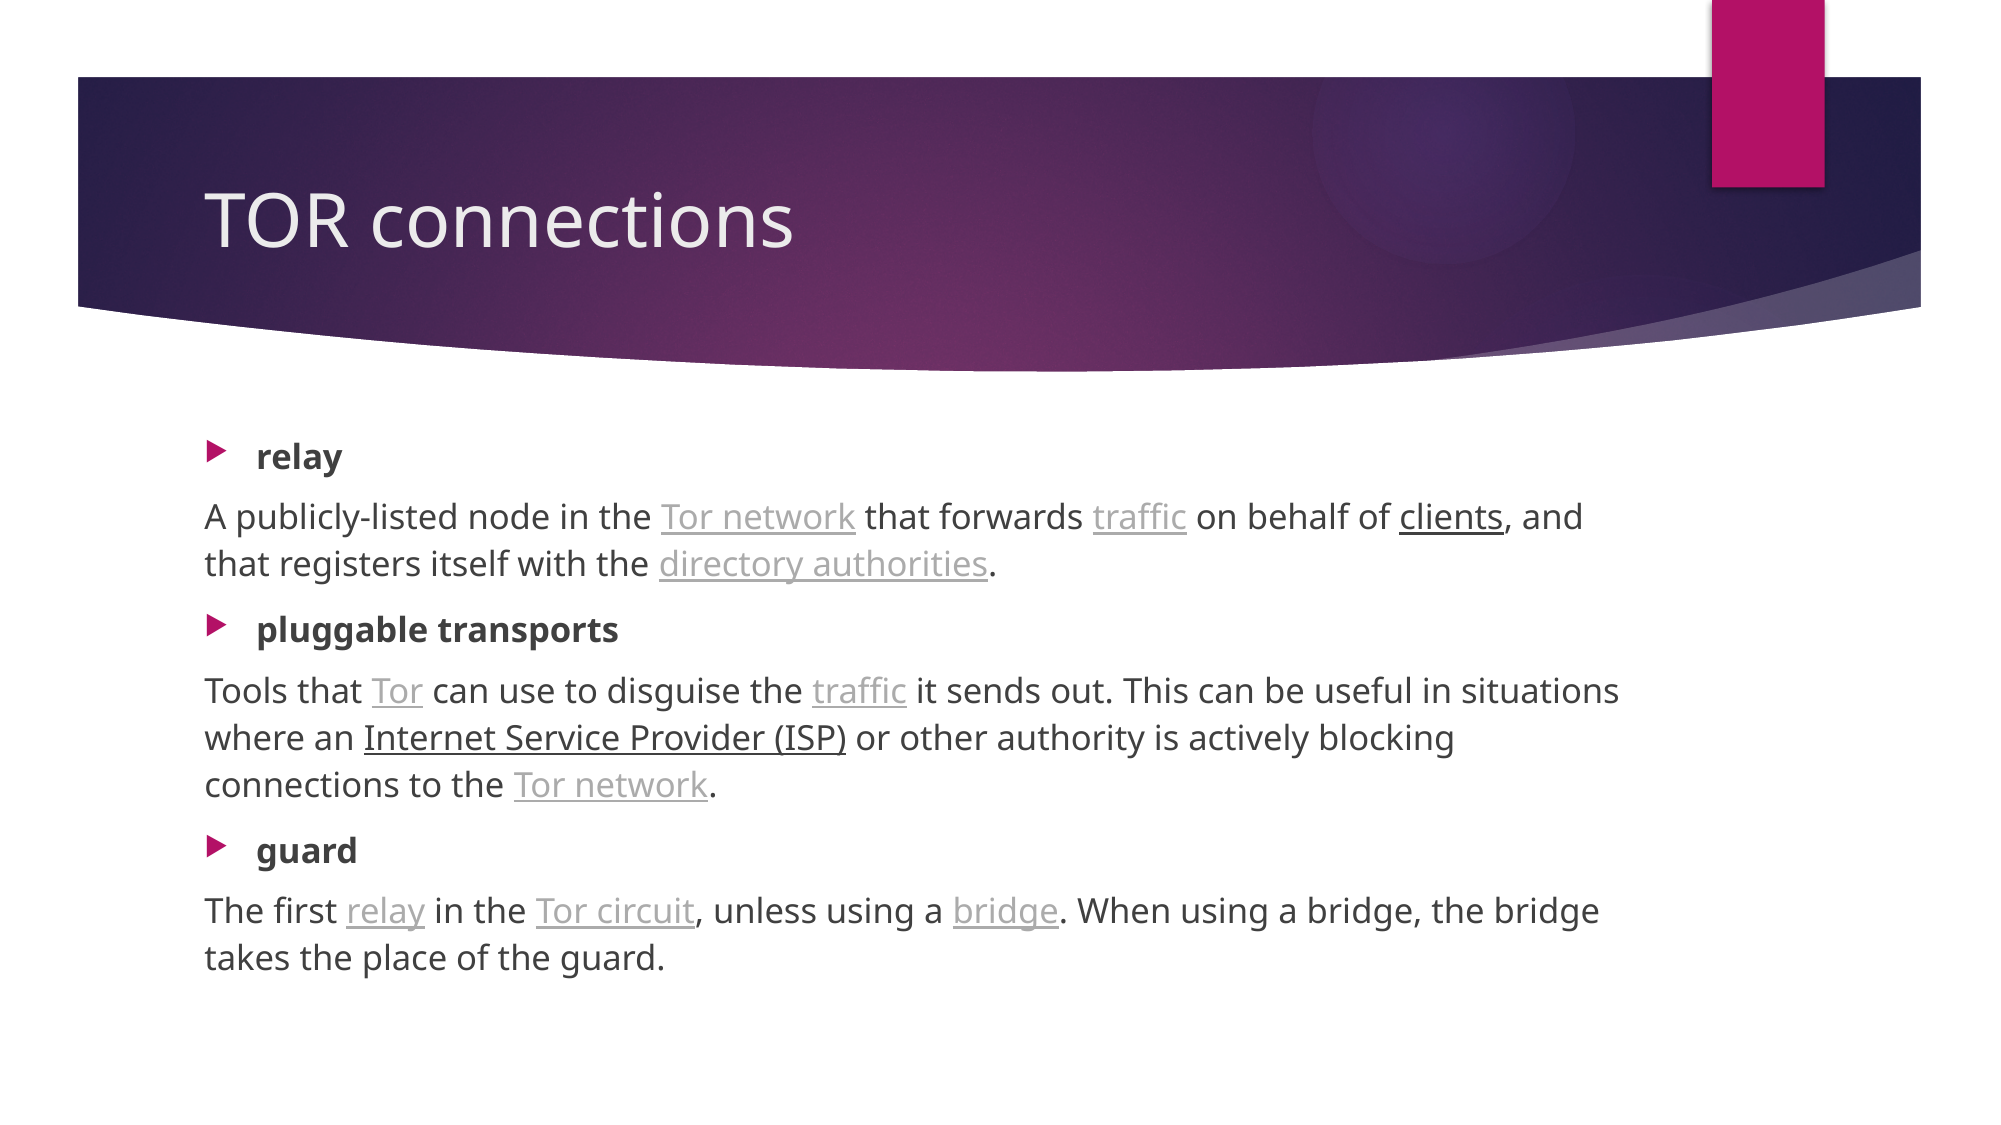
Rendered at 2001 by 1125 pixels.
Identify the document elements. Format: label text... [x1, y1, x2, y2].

list relay A publicly-listed node in the Tor network that forwards traffic on behalf of clients, and that registers itself with the directory authorities. pluggable transports Tools that Tor can use to disguise the traffic it sends out. This can be useful in situations where an Internet Service Provider (ISP) or other authority is actively blocking connections to the Tor network. guard The first relay in the Tor circuit, unless using a bridge. When using a bridge, the bridge takes the place of the guard. [189, 427, 1638, 988]
title TOR connections [189, 159, 1627, 276]
